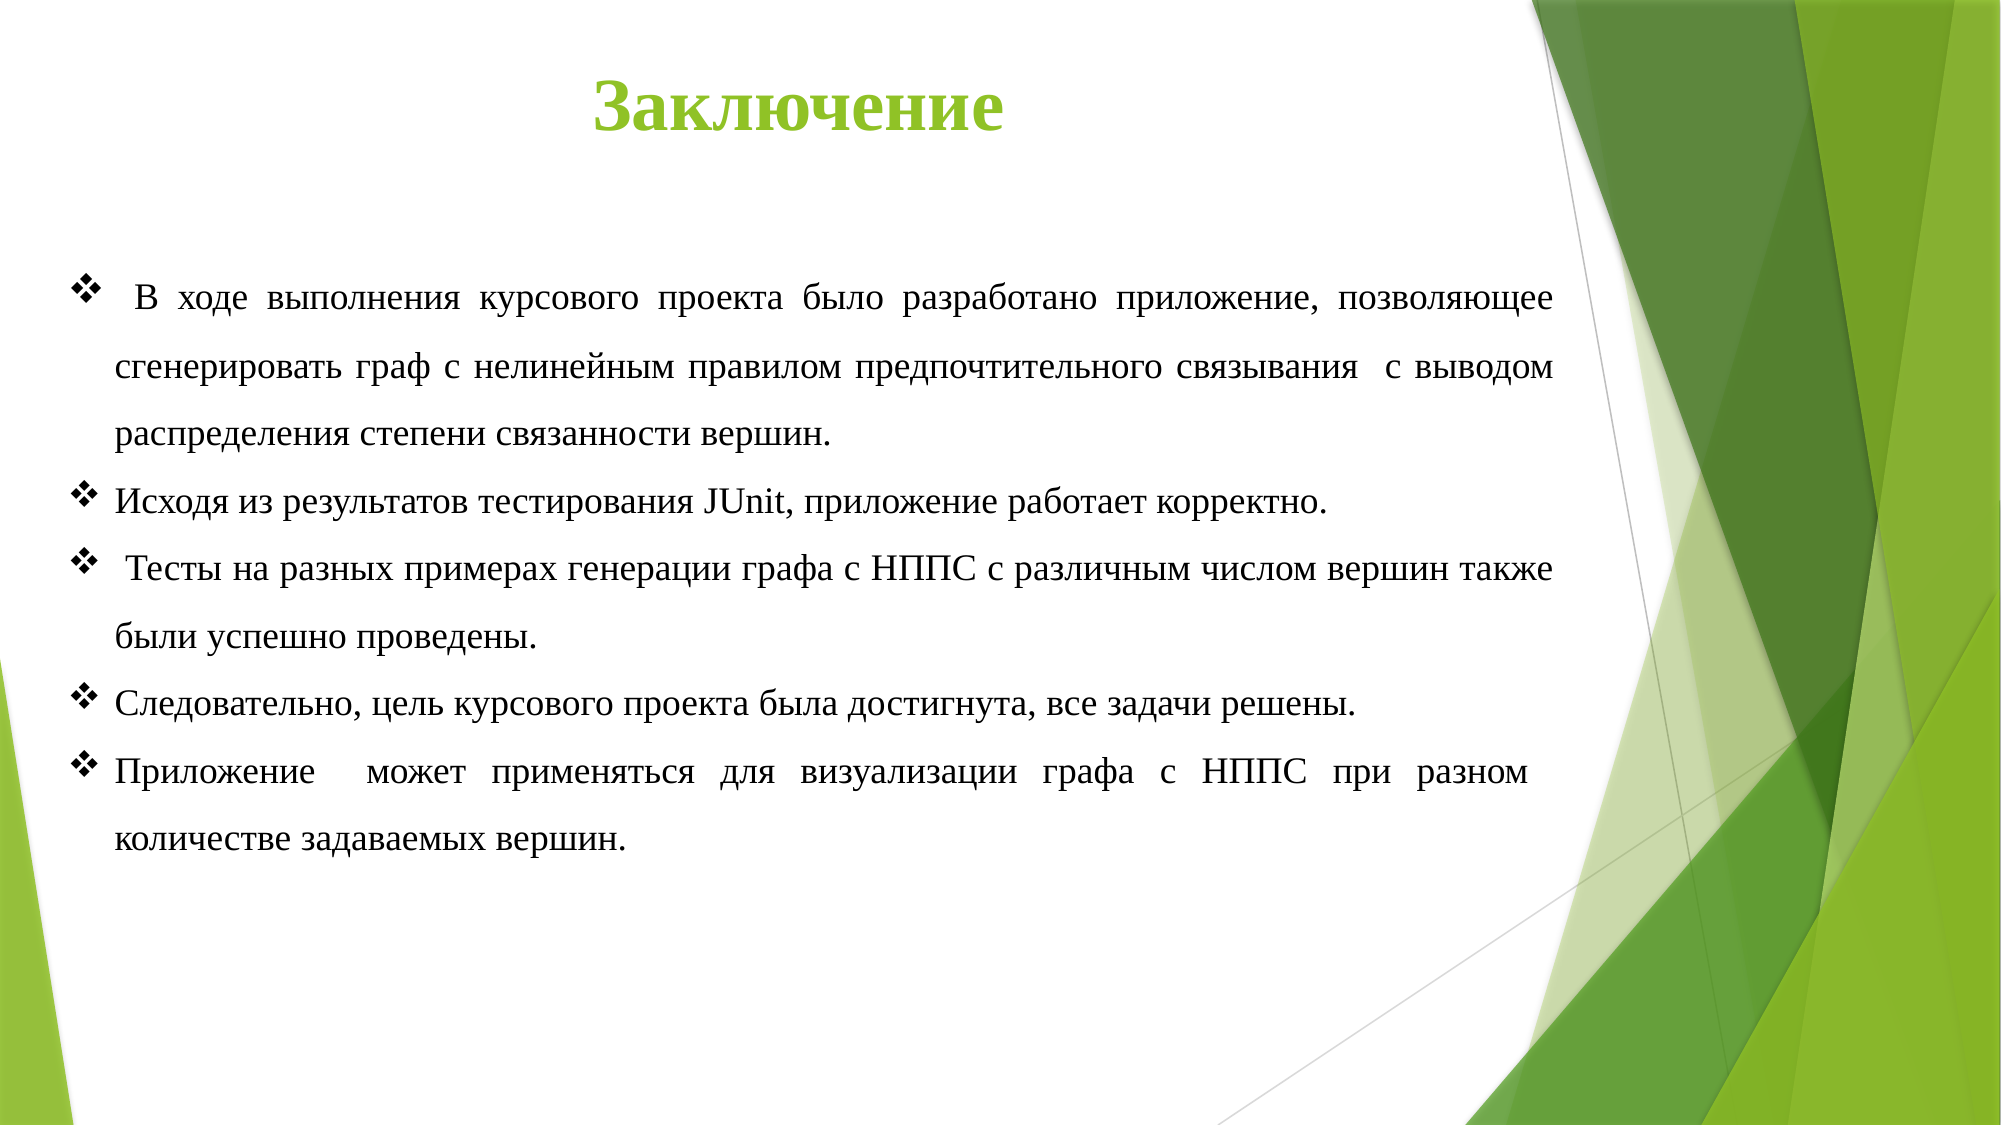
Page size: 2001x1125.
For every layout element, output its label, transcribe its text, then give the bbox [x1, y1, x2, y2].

text_box Заключение [577, 48, 1928, 236]
text_box В ходе выполнения курсового проекта было разработано приложение, позволяющее сгенерировать граф с нелинейным правилом предпочтительного связывания с выводом распределения степени связанности вершин. Исходя из результатов тестирования JUnit, приложение работает корректно. Тесты на разных примерах генерации графа с НППС с различным числом вершин также были успешно проведены. Следовательно, цель курсового проекта была достигнута, все задачи решены. Приложение может применяться для визуализации графа с НППС при разном количестве задаваемых вершин. [52, 235, 1570, 1006]
